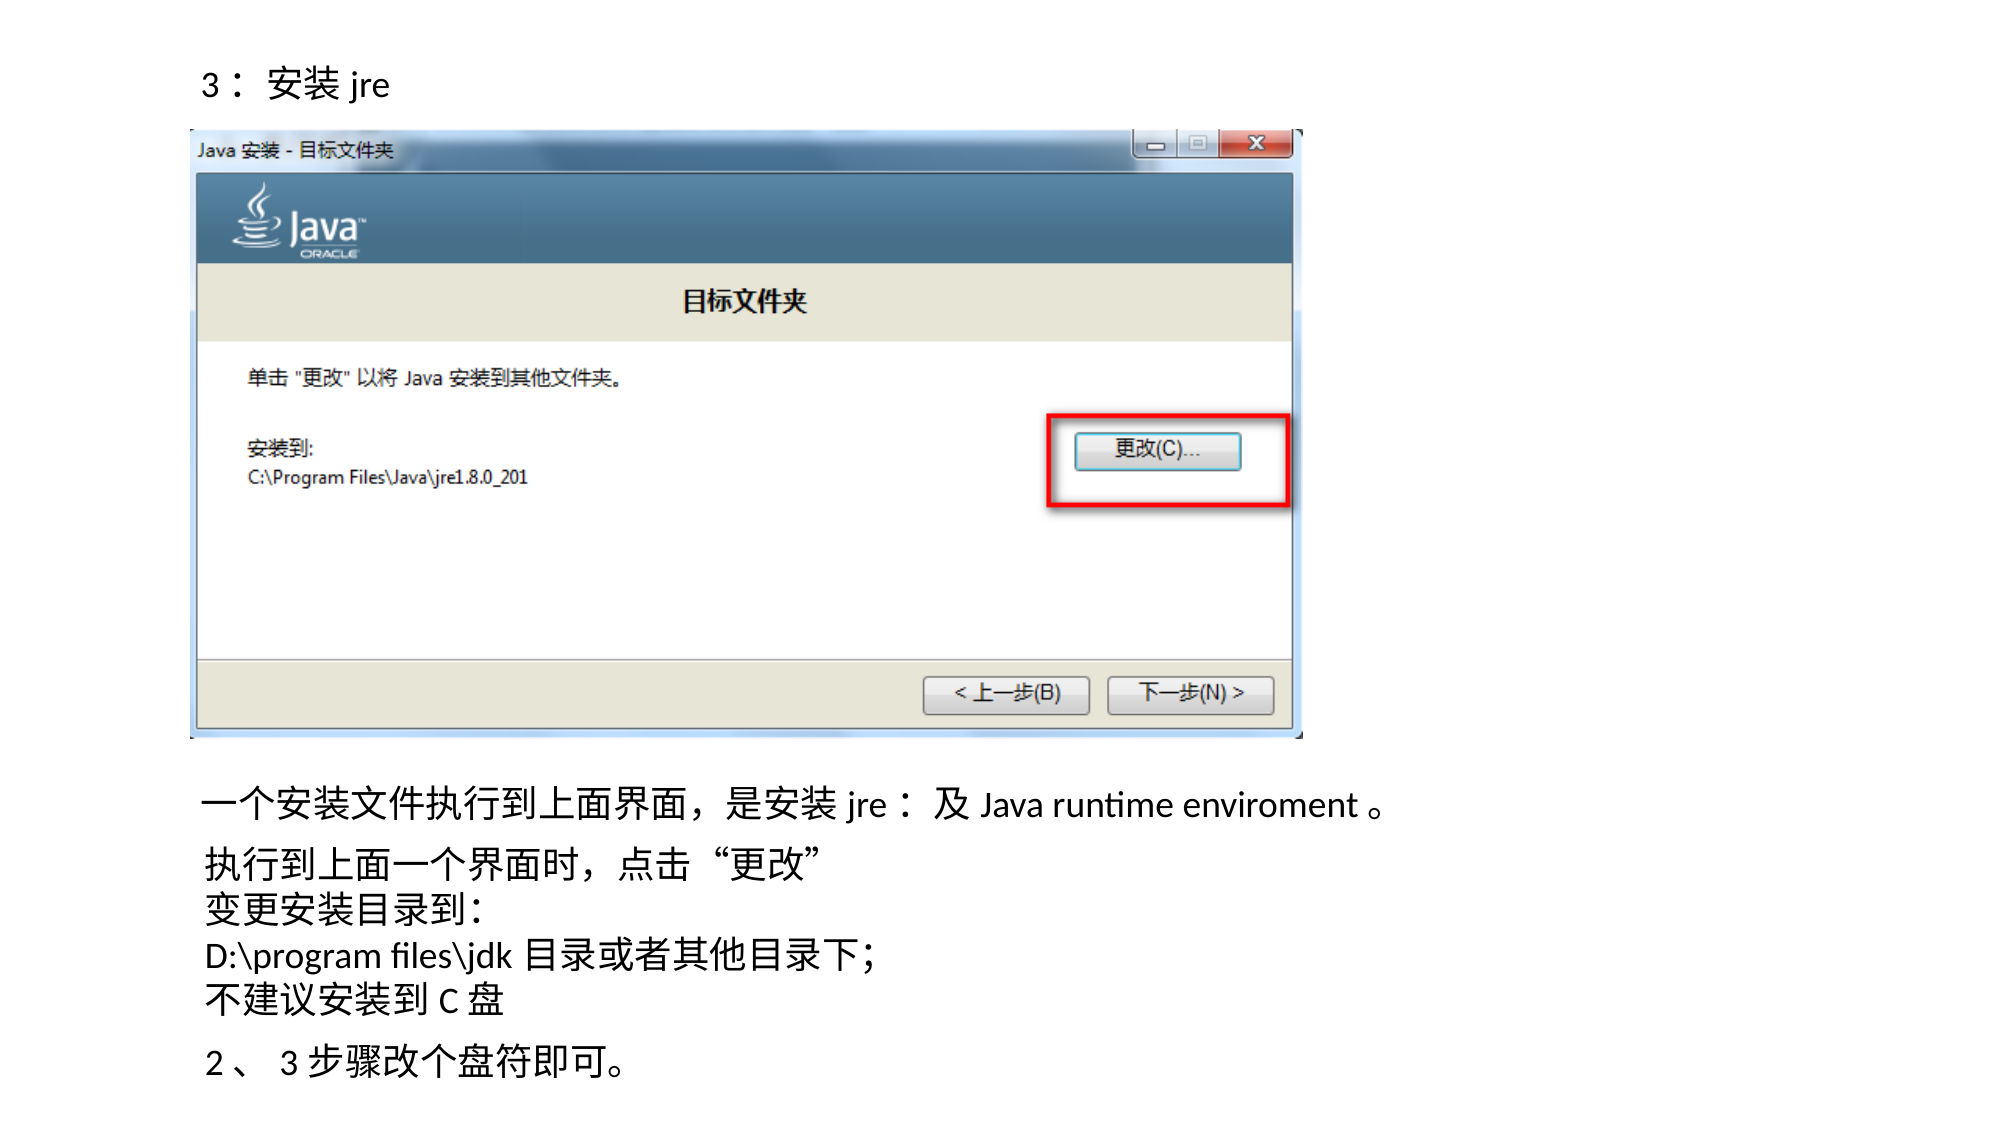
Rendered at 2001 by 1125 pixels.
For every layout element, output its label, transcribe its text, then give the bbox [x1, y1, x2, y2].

text_box 2、3步骤改个盘符即可。 [190, 1030, 1813, 1090]
text_box 执行到上面一个界面时，点击“更改” 变更安装目录到： D:\program files\jdk目录或者其他目录下； 不建议安装到C盘 [190, 833, 1621, 1029]
text_box 一个安装文件执行到上面界面，是安装jre：及Java runtime enviroment。 [185, 772, 1682, 833]
picture [190, 129, 1303, 739]
text_box 3：安装jre [185, 52, 1287, 113]
